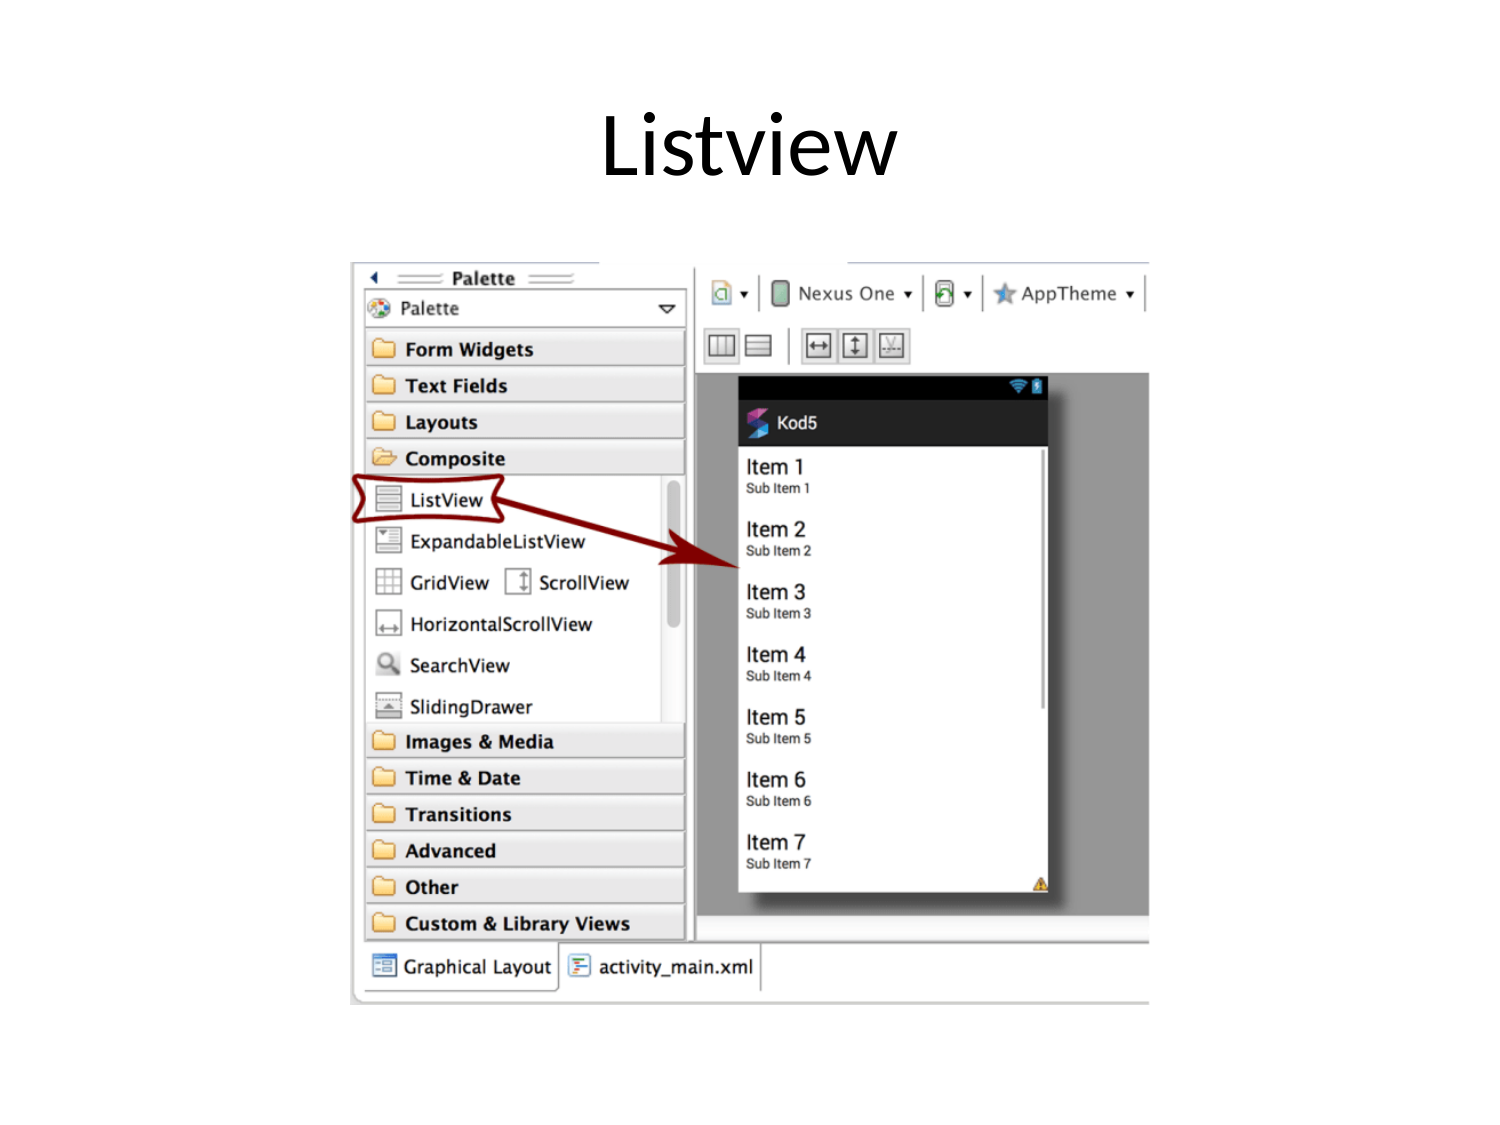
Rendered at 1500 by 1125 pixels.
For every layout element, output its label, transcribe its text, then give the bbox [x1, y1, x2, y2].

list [349, 262, 1150, 1006]
title Listview [75, 45, 1425, 233]
